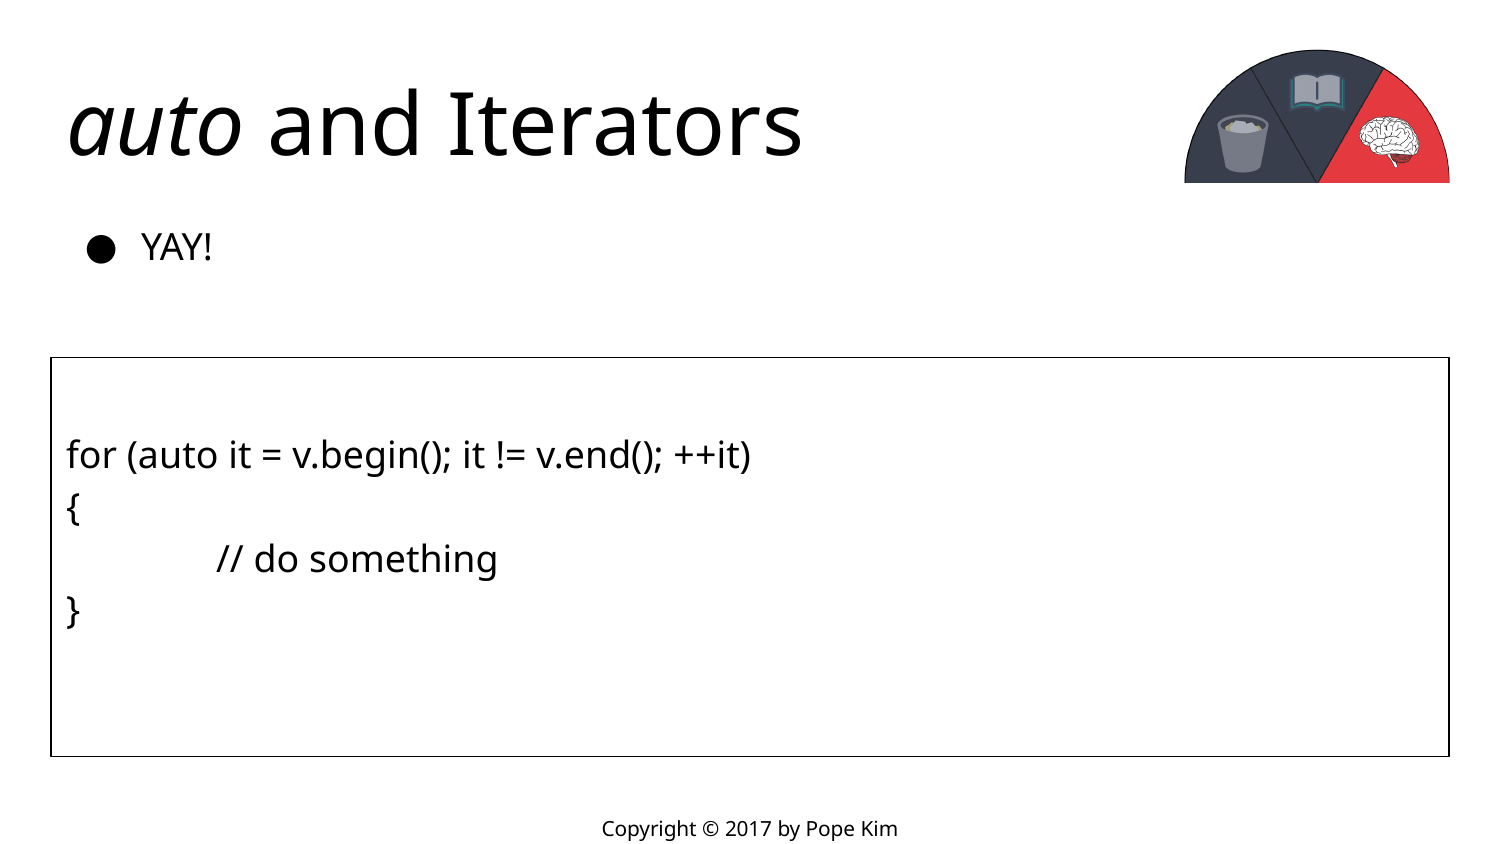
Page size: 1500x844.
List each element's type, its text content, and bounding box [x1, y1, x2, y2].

title auto and Iterators [51, 51, 1449, 189]
list YAY! [51, 200, 1449, 357]
list for (auto it = v.begin(); it != v.end(); ++it) { // do something } [51, 357, 1449, 757]
picture [1134, 0, 1500, 183]
